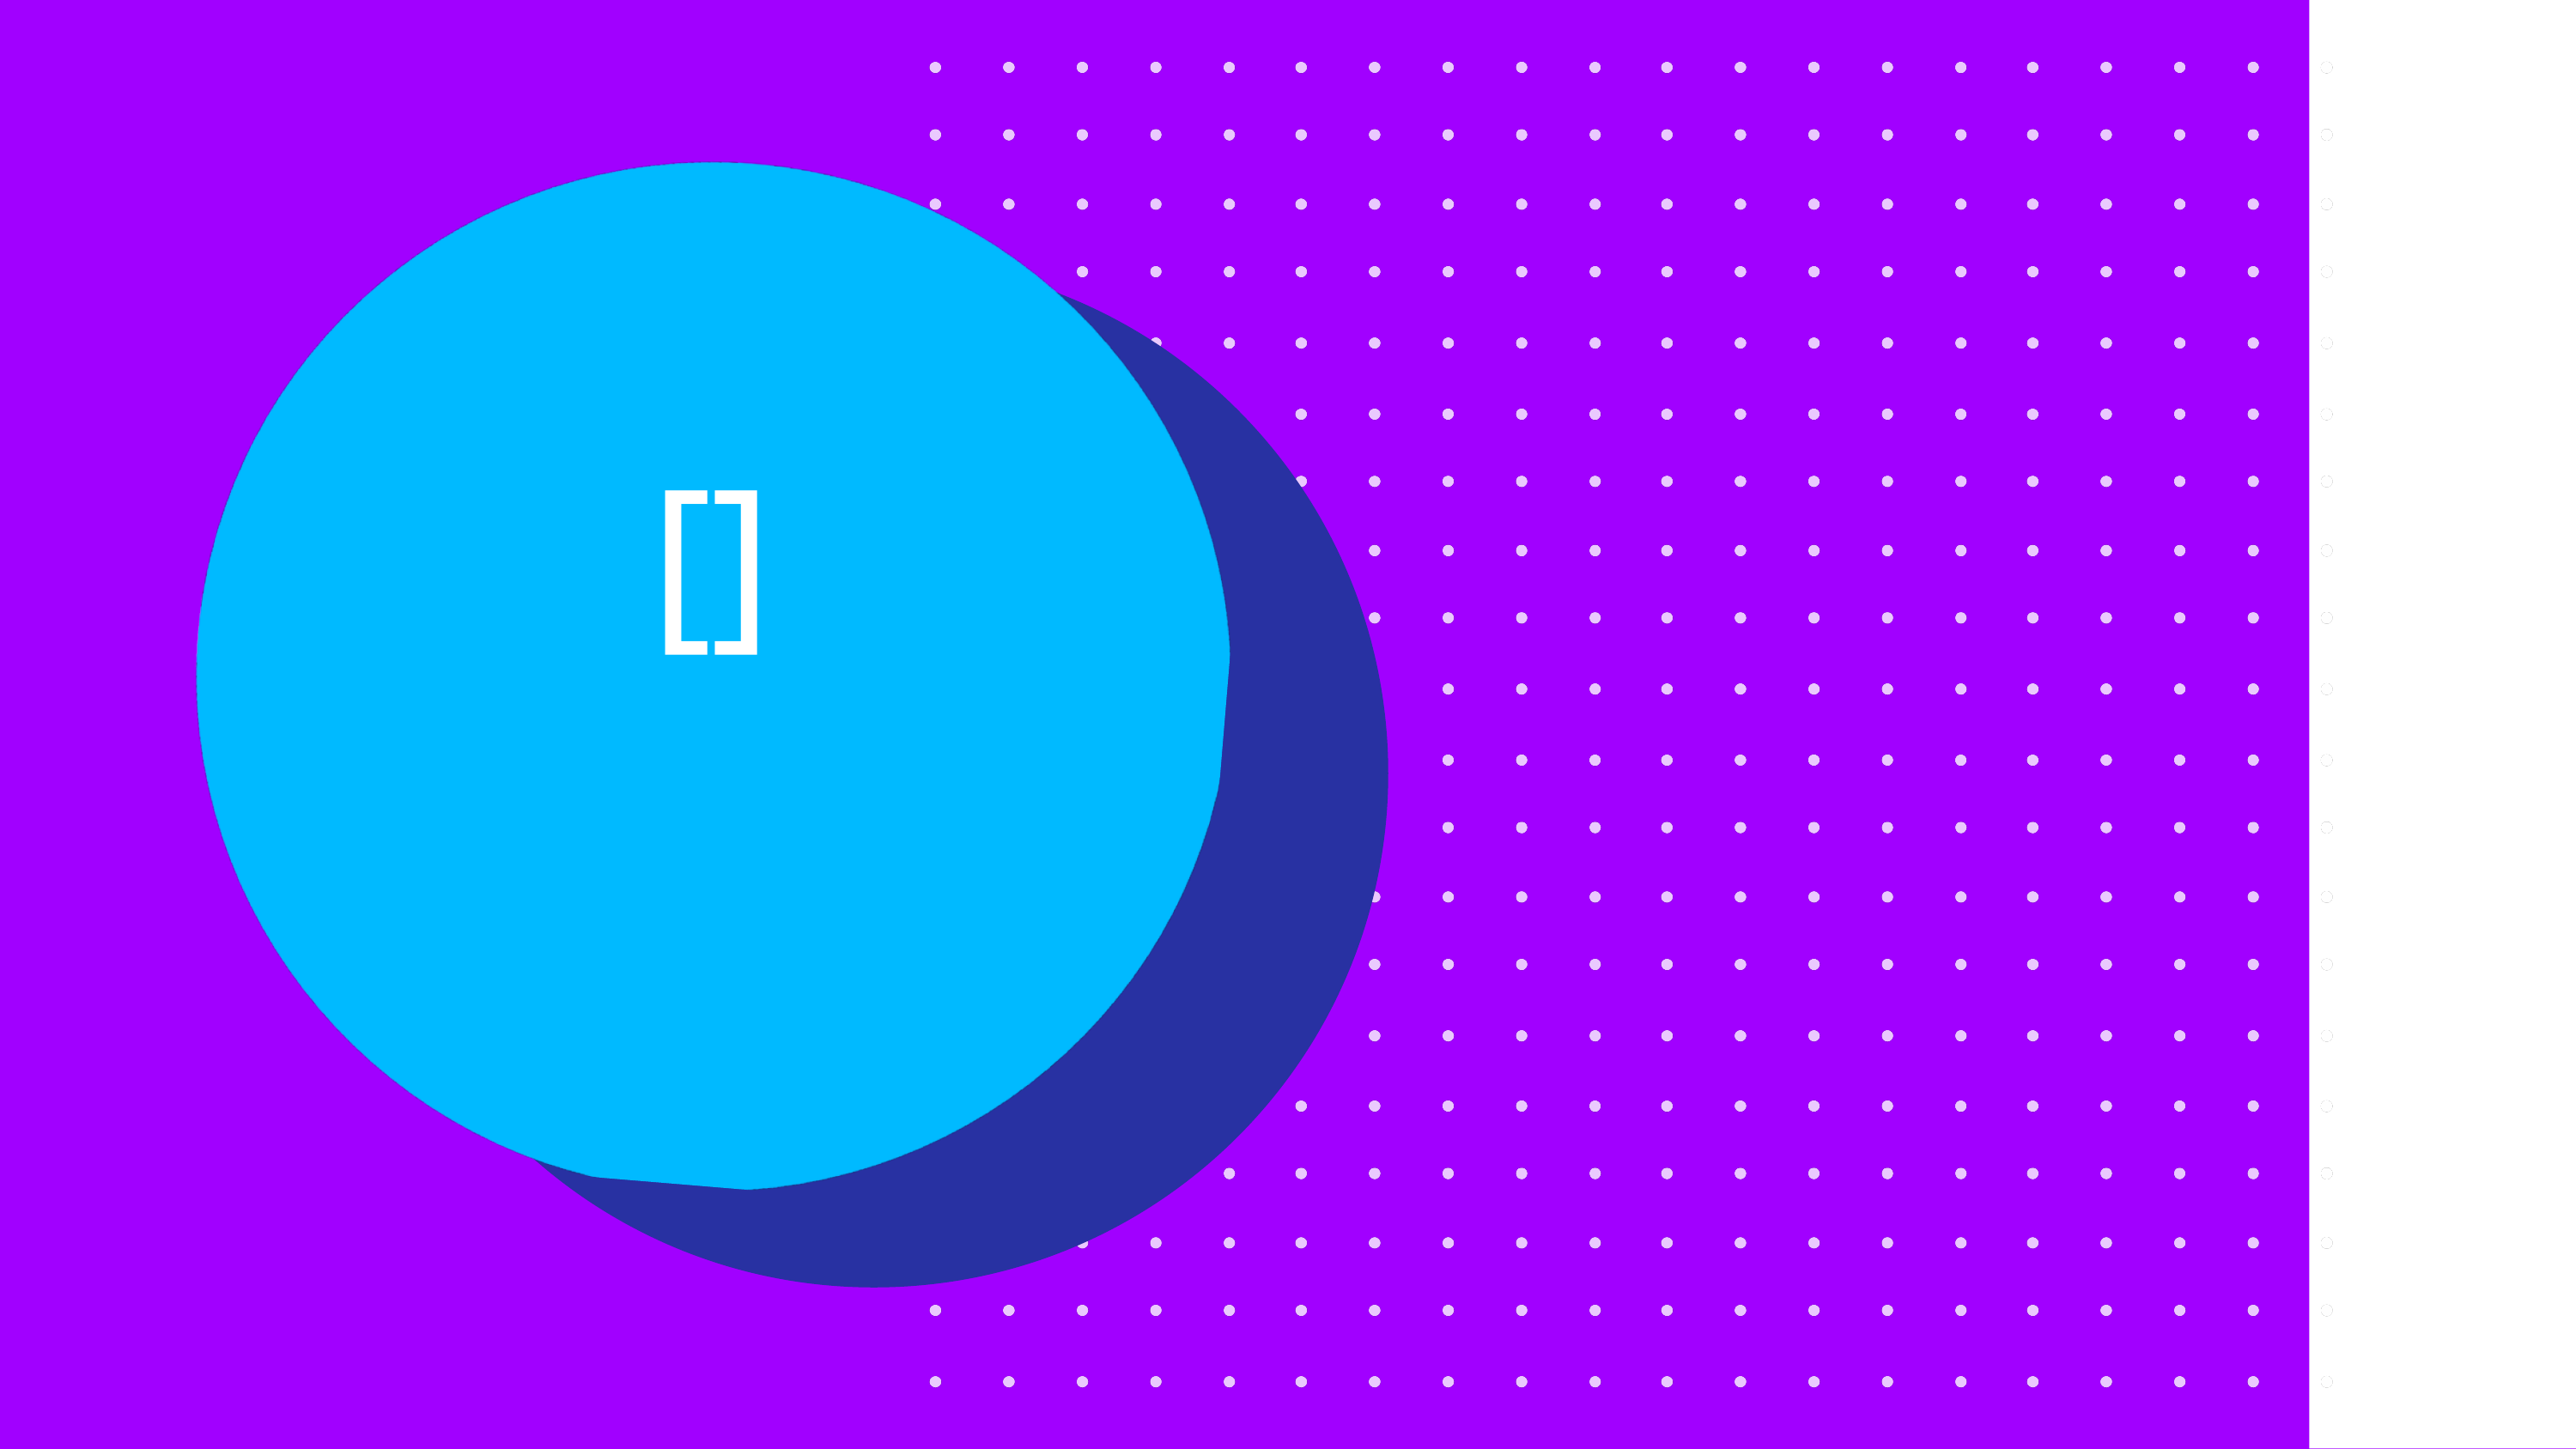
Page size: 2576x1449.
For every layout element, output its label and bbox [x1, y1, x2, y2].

text_box [155, 115, 1388, 1288]
text_box [2309, 0, 2576, 1449]
text_box [921, 57, 2337, 1392]
